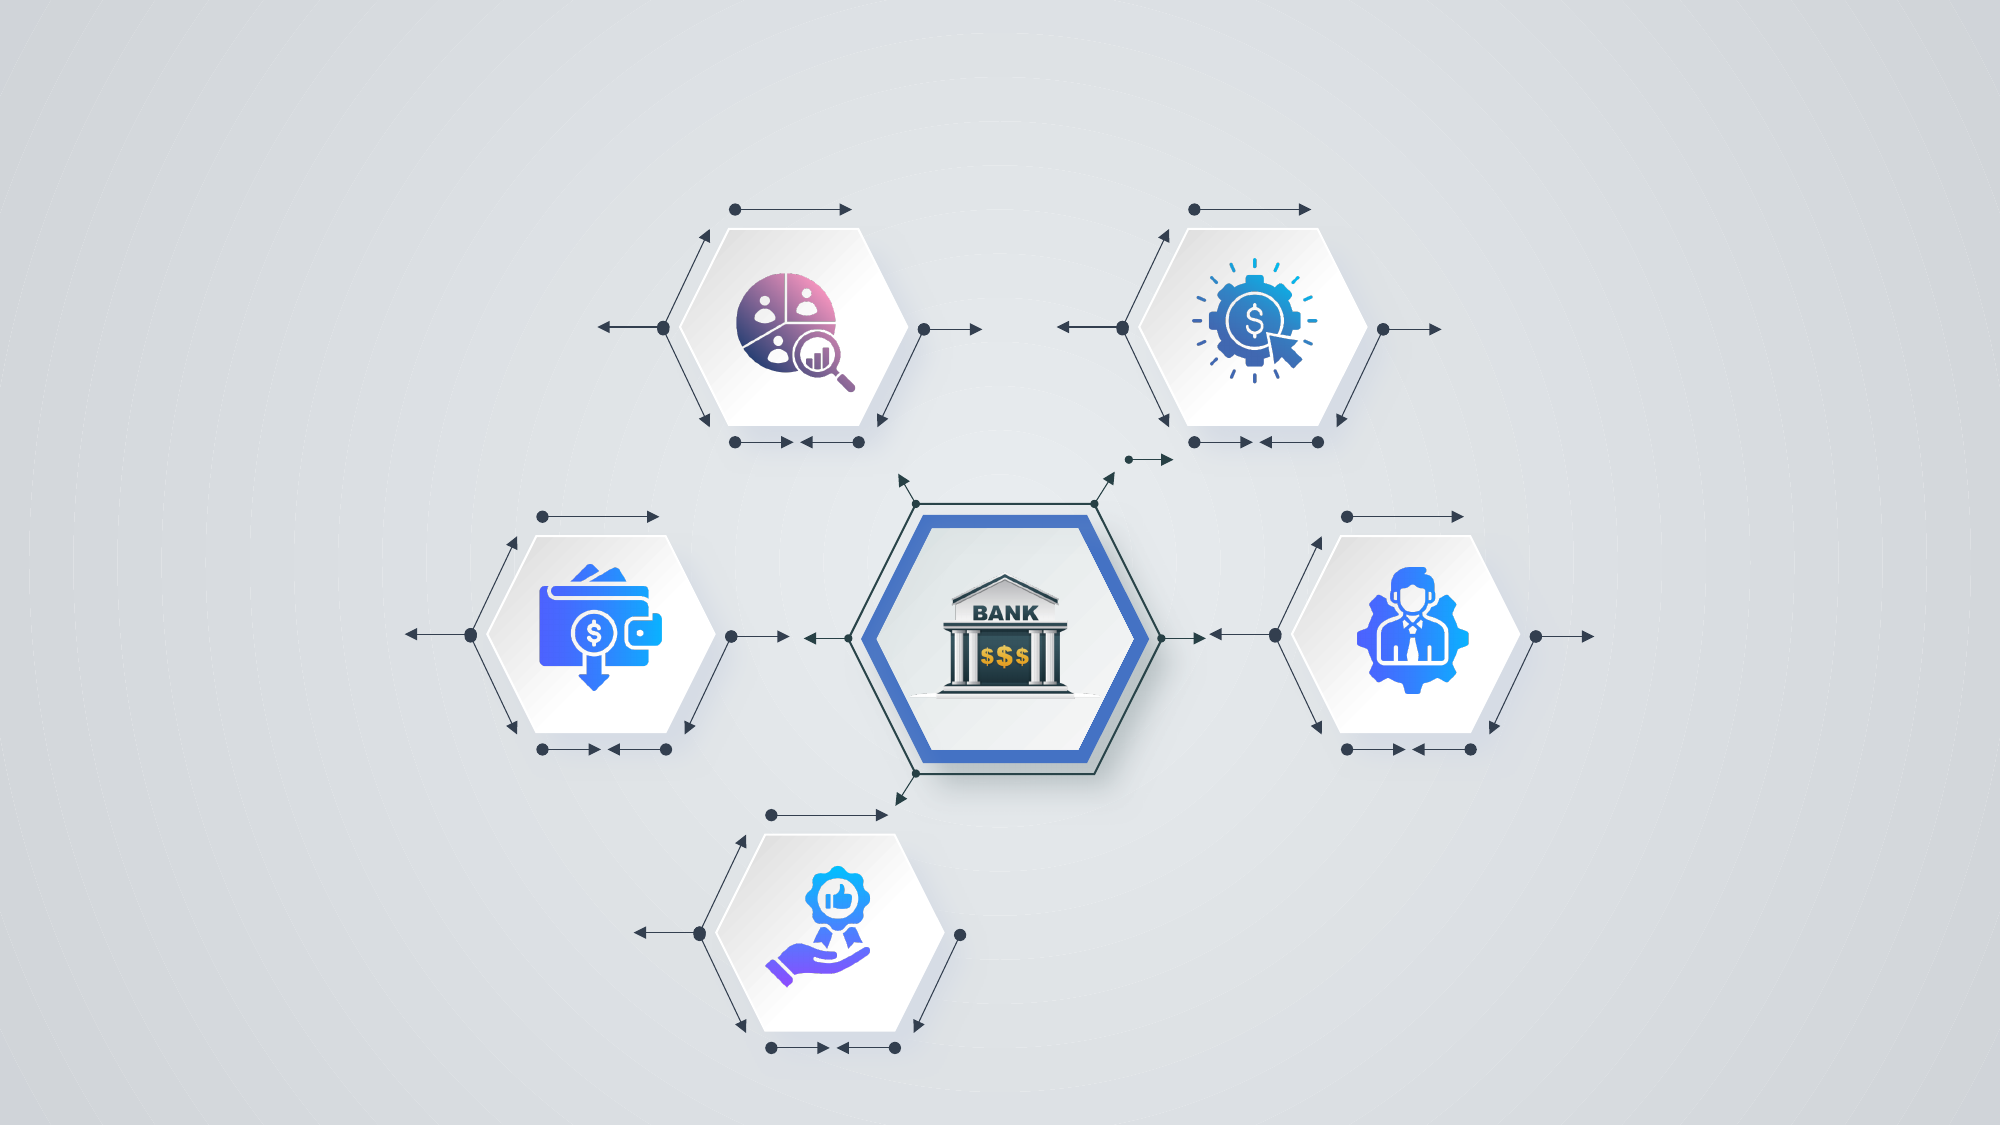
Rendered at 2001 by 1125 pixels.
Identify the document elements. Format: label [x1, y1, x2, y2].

picture [1349, 567, 1476, 694]
picture [1191, 257, 1318, 384]
picture [753, 863, 881, 990]
text_box [404, 209, 1595, 1048]
picture [732, 269, 859, 396]
picture [537, 564, 664, 691]
